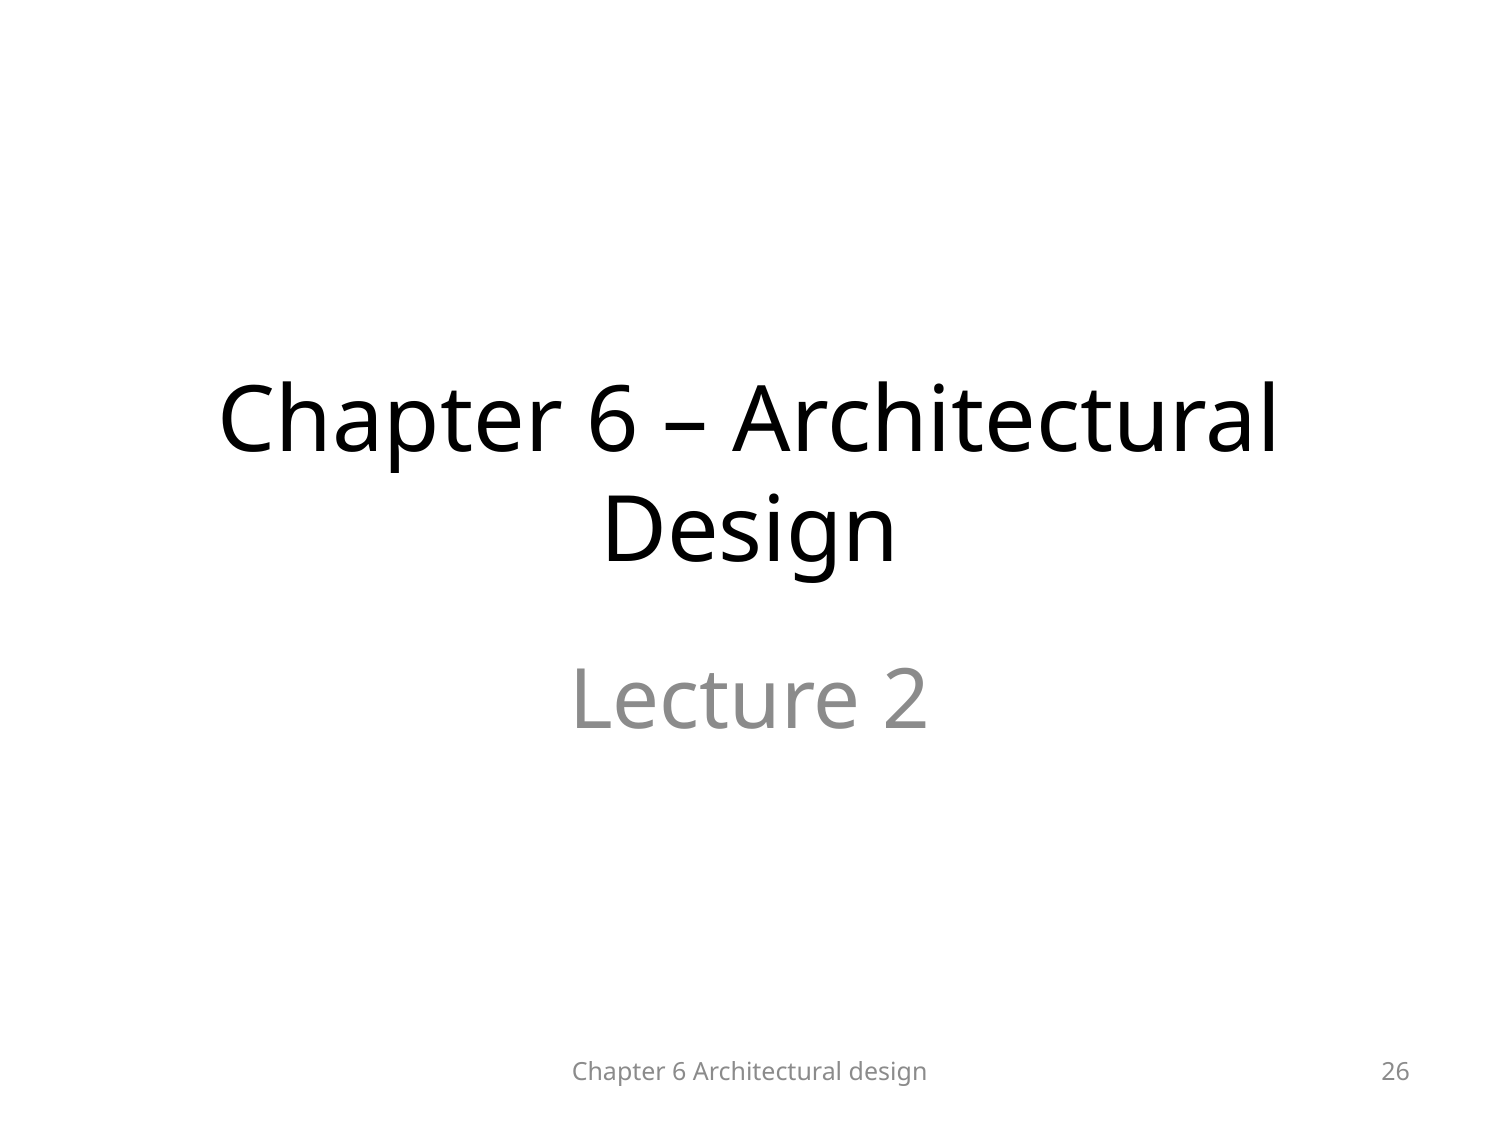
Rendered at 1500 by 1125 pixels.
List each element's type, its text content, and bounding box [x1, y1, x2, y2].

subtitle Lecture 2 [225, 637, 1275, 925]
slide_number 26 [1074, 1042, 1425, 1103]
title Chapter 6 – Architectural Design [112, 349, 1388, 591]
footer Chapter 6 Architectural design [512, 1042, 988, 1103]
